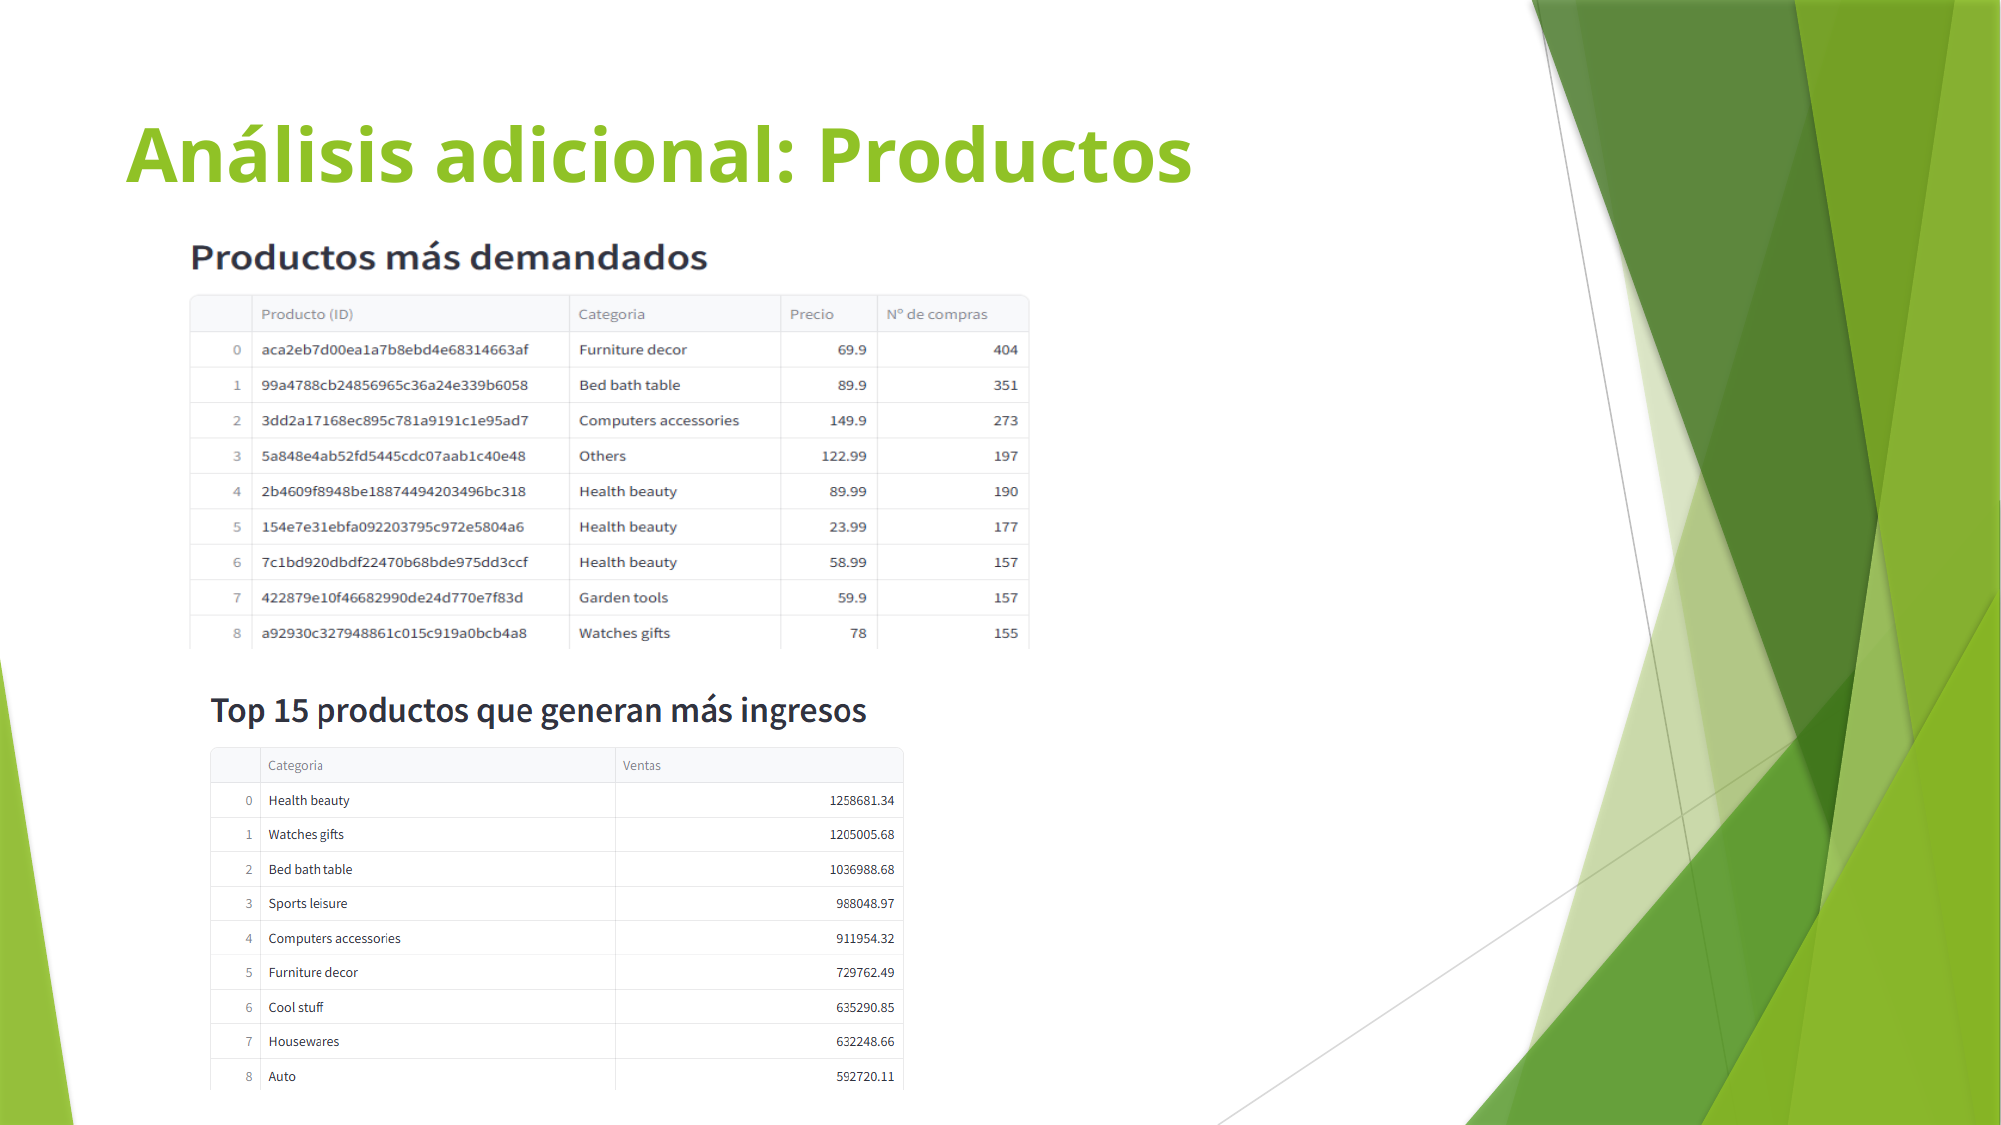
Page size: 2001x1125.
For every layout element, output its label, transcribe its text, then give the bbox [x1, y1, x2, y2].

title Análisis adicional: Productos [111, 99, 1522, 317]
picture [167, 233, 1051, 649]
picture [189, 684, 915, 1090]
